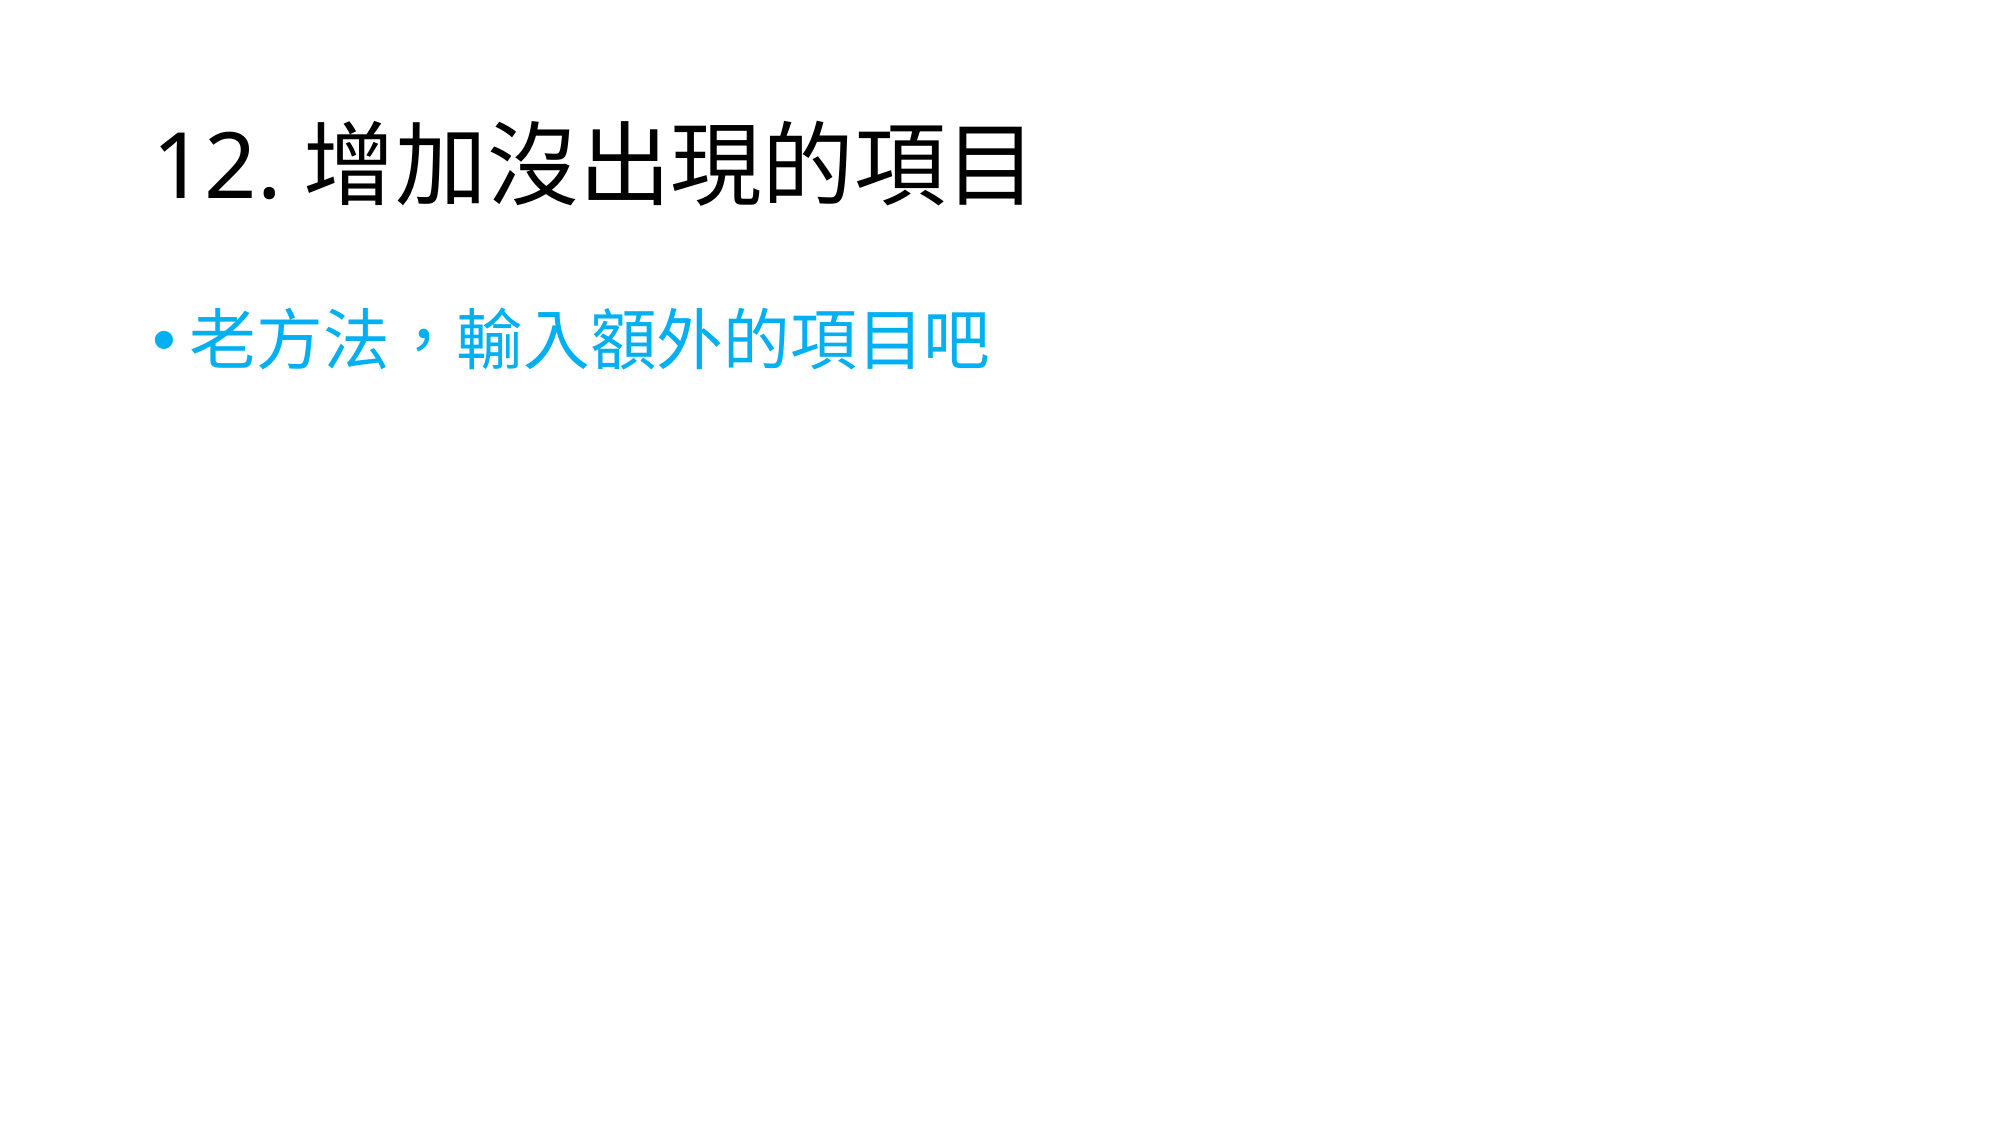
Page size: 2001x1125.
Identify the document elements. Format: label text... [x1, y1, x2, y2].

title 12.增加沒出現的項目 [137, 59, 1863, 278]
list 老方法，輸入額外的項目吧 [137, 299, 1863, 953]
